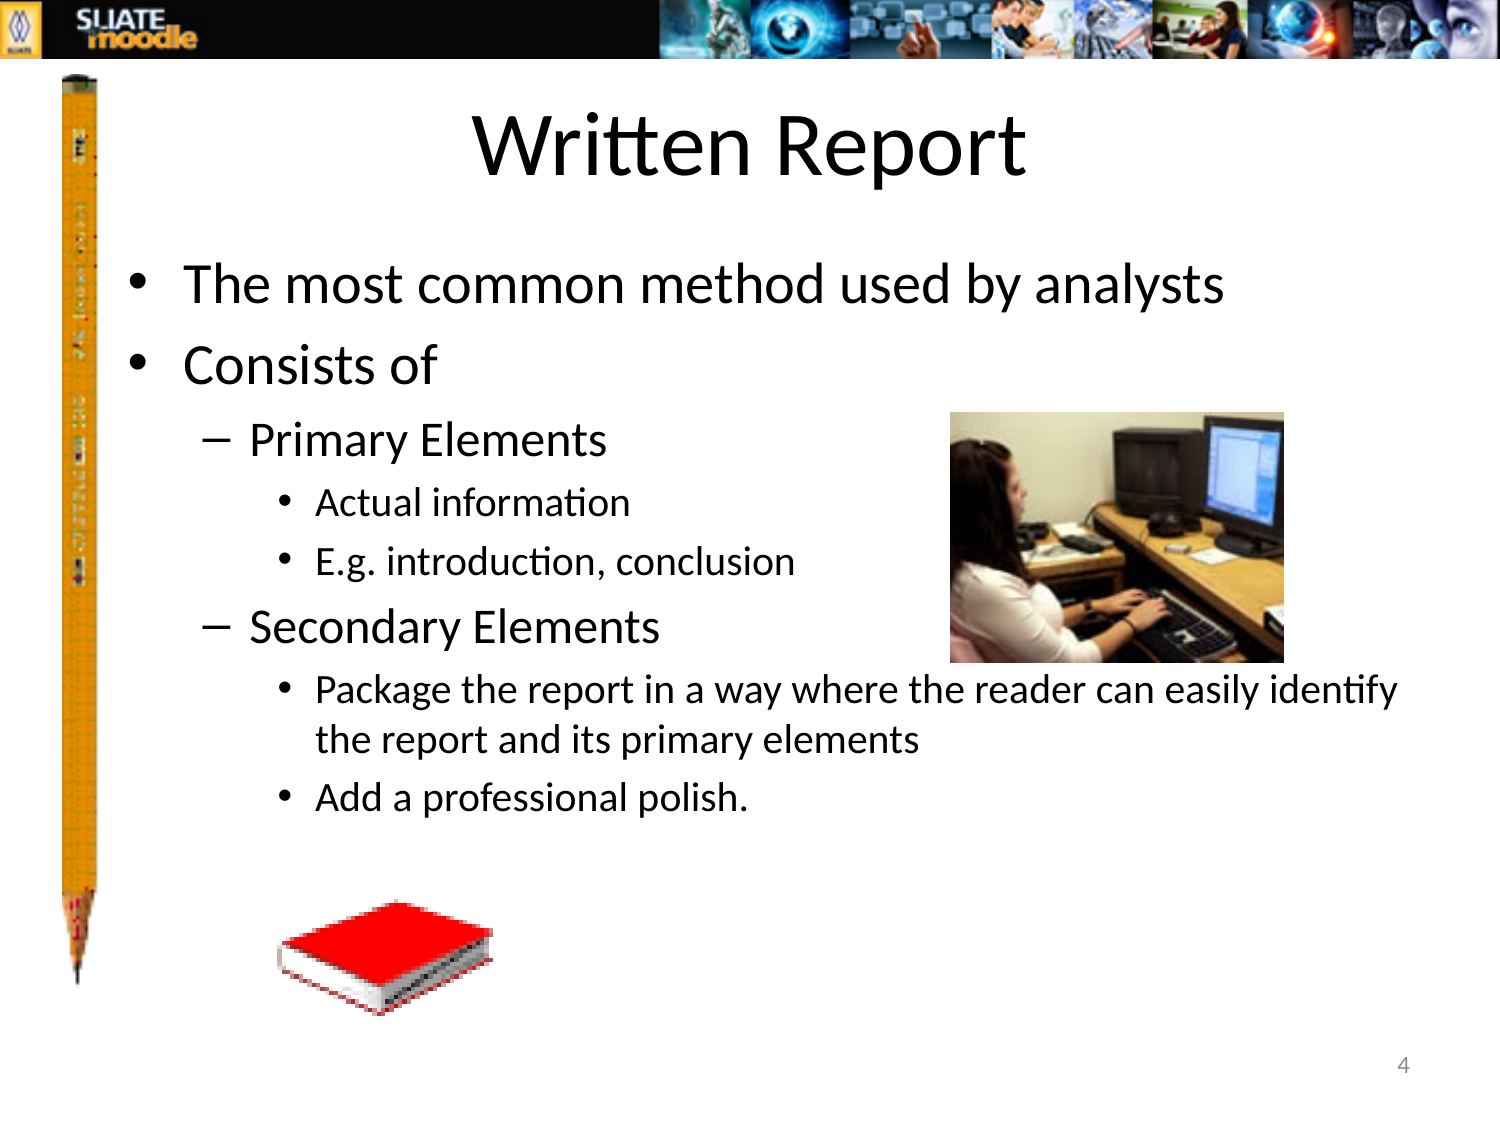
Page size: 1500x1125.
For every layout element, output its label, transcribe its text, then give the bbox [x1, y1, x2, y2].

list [199, 887, 563, 1067]
slide_number 4 [1074, 1024, 1425, 1103]
title Written Report [75, 45, 1425, 233]
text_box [62, 74, 101, 988]
picture [0, 0, 1500, 59]
list The most common method used by analysts Consists of Primary Elements Actual information E.g. introduction, conclusion Secondary Elements Package the report in a way where the reader can easily identify the report and its primary elements Add a professional polish. [112, 237, 1463, 925]
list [949, 412, 1284, 663]
